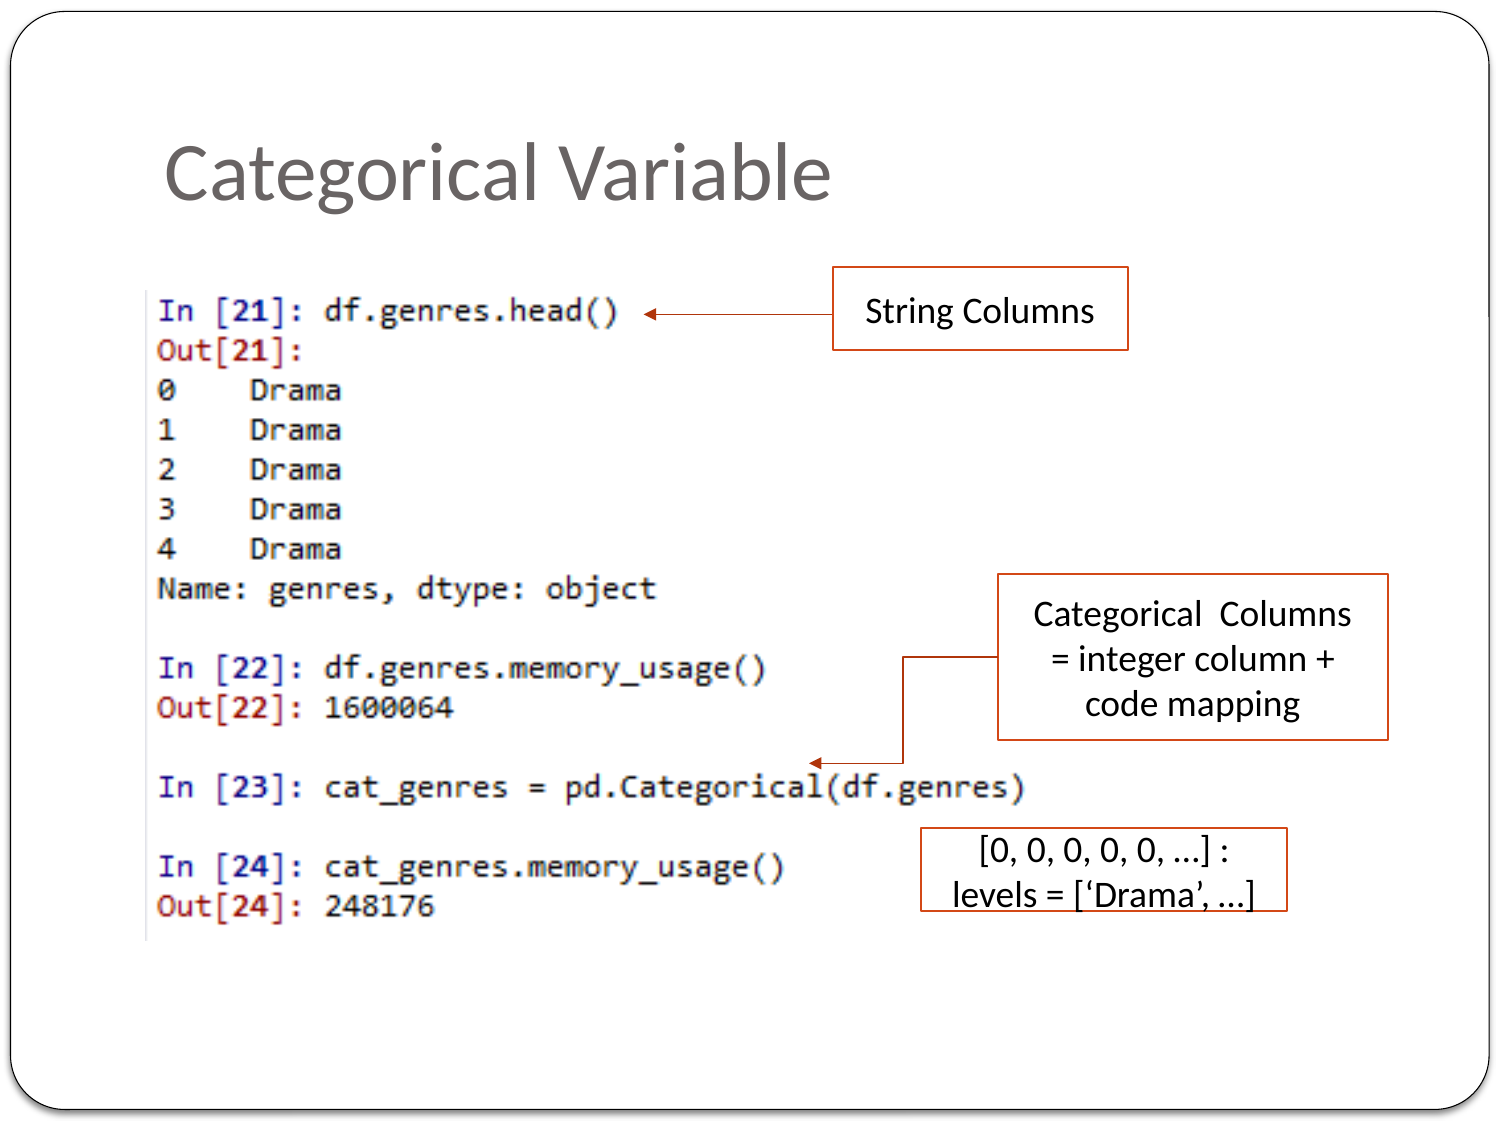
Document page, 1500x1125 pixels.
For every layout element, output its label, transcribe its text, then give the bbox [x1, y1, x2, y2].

title Categorical Variable [150, 45, 1425, 233]
text_box Categorical Columns = integer column + code mapping [1085, 573, 1389, 741]
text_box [808, 656, 999, 764]
text_box [0, 0, 0, 0, 0, …] : levels = [‘Drama’, …] [1085, 827, 1288, 912]
picture [145, 290, 1081, 941]
text_box String Columns [832, 266, 1129, 351]
